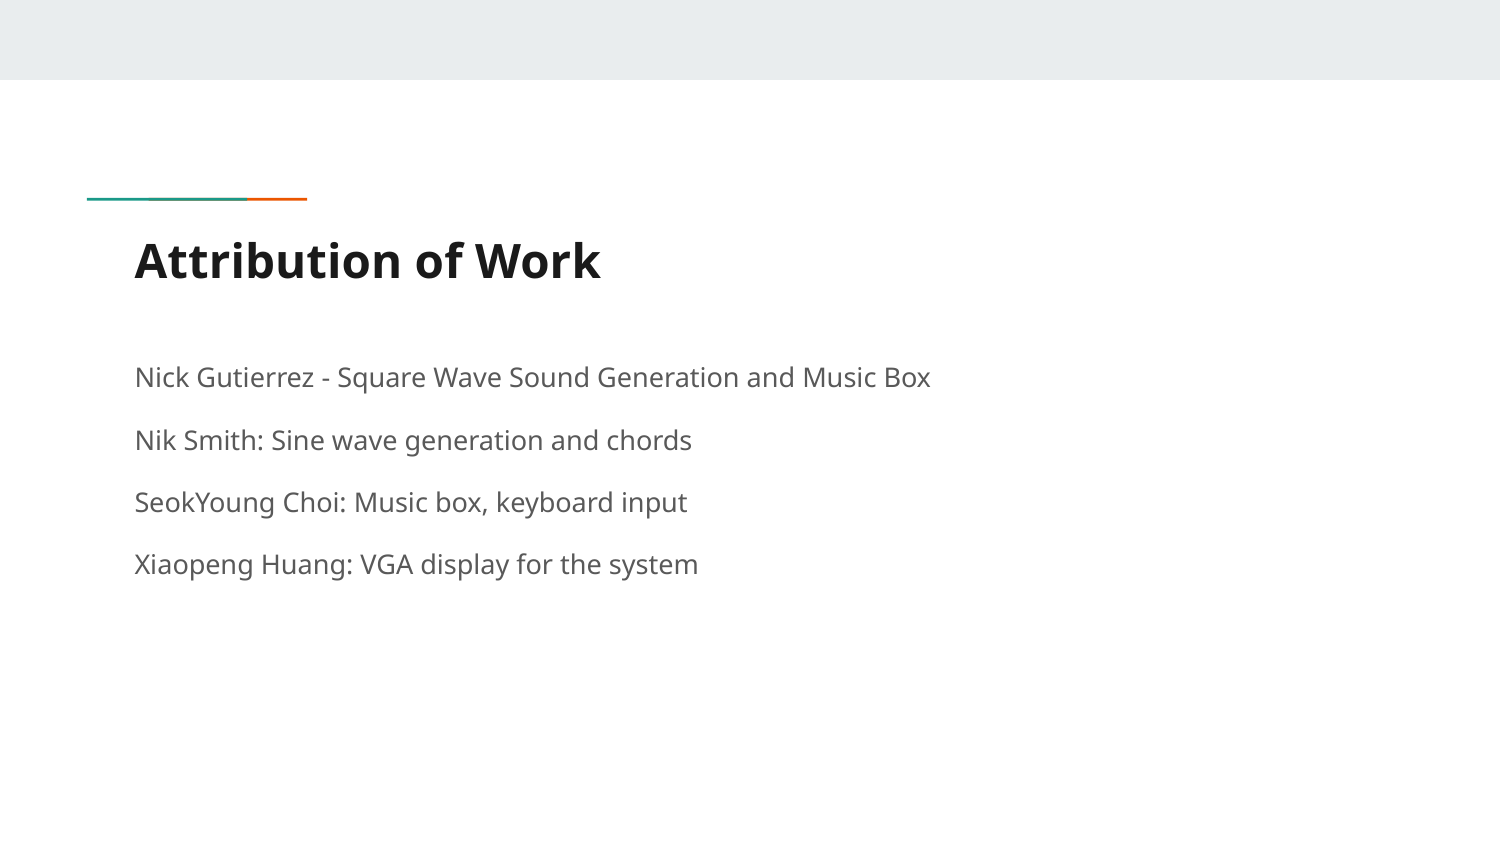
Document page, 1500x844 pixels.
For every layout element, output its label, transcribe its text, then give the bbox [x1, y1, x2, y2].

list Nick Gutierrez - Square Wave Sound Generation and Music Box Nik Smith: Sine wave generation and chords SeokYoung Choi: Music box, keyboard input Xiaopeng Huang: VGA display for the system [119, 341, 1381, 712]
title Attribution of Work [119, 216, 1381, 305]
